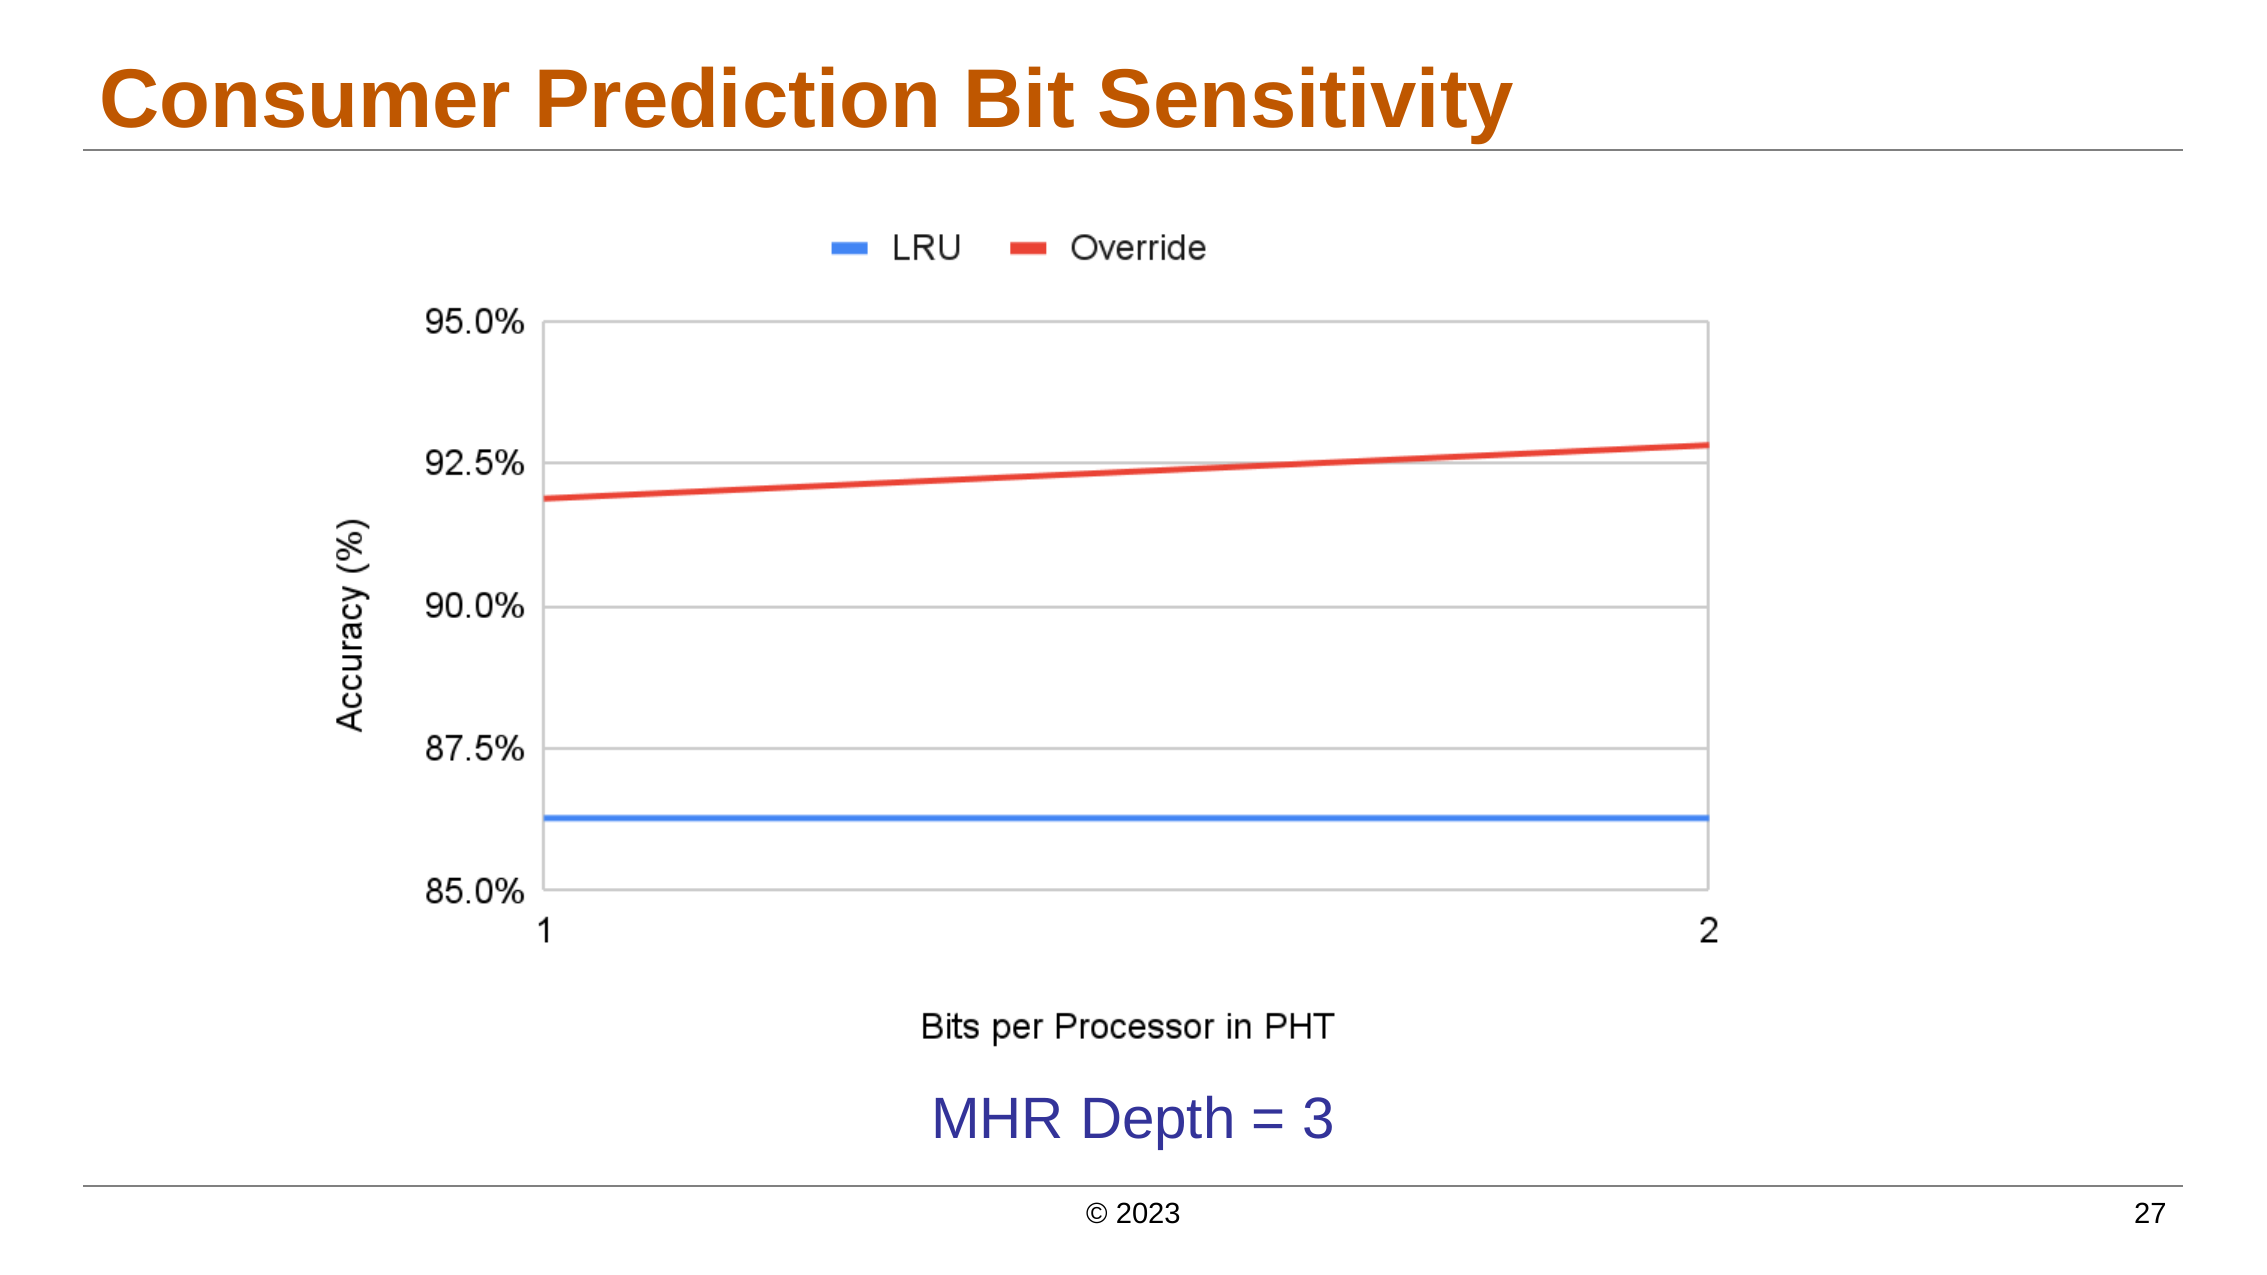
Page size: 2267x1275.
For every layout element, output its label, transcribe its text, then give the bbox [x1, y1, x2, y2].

title Consumer Prediction Bit Sensitivity [83, 37, 2184, 150]
picture [284, 182, 1756, 1093]
slide_number ‹#› [1654, 1186, 2184, 1250]
footer © 2023 [774, 1210, 1493, 1250]
text_box MHR Depth = 3 [403, 1065, 1863, 1210]
